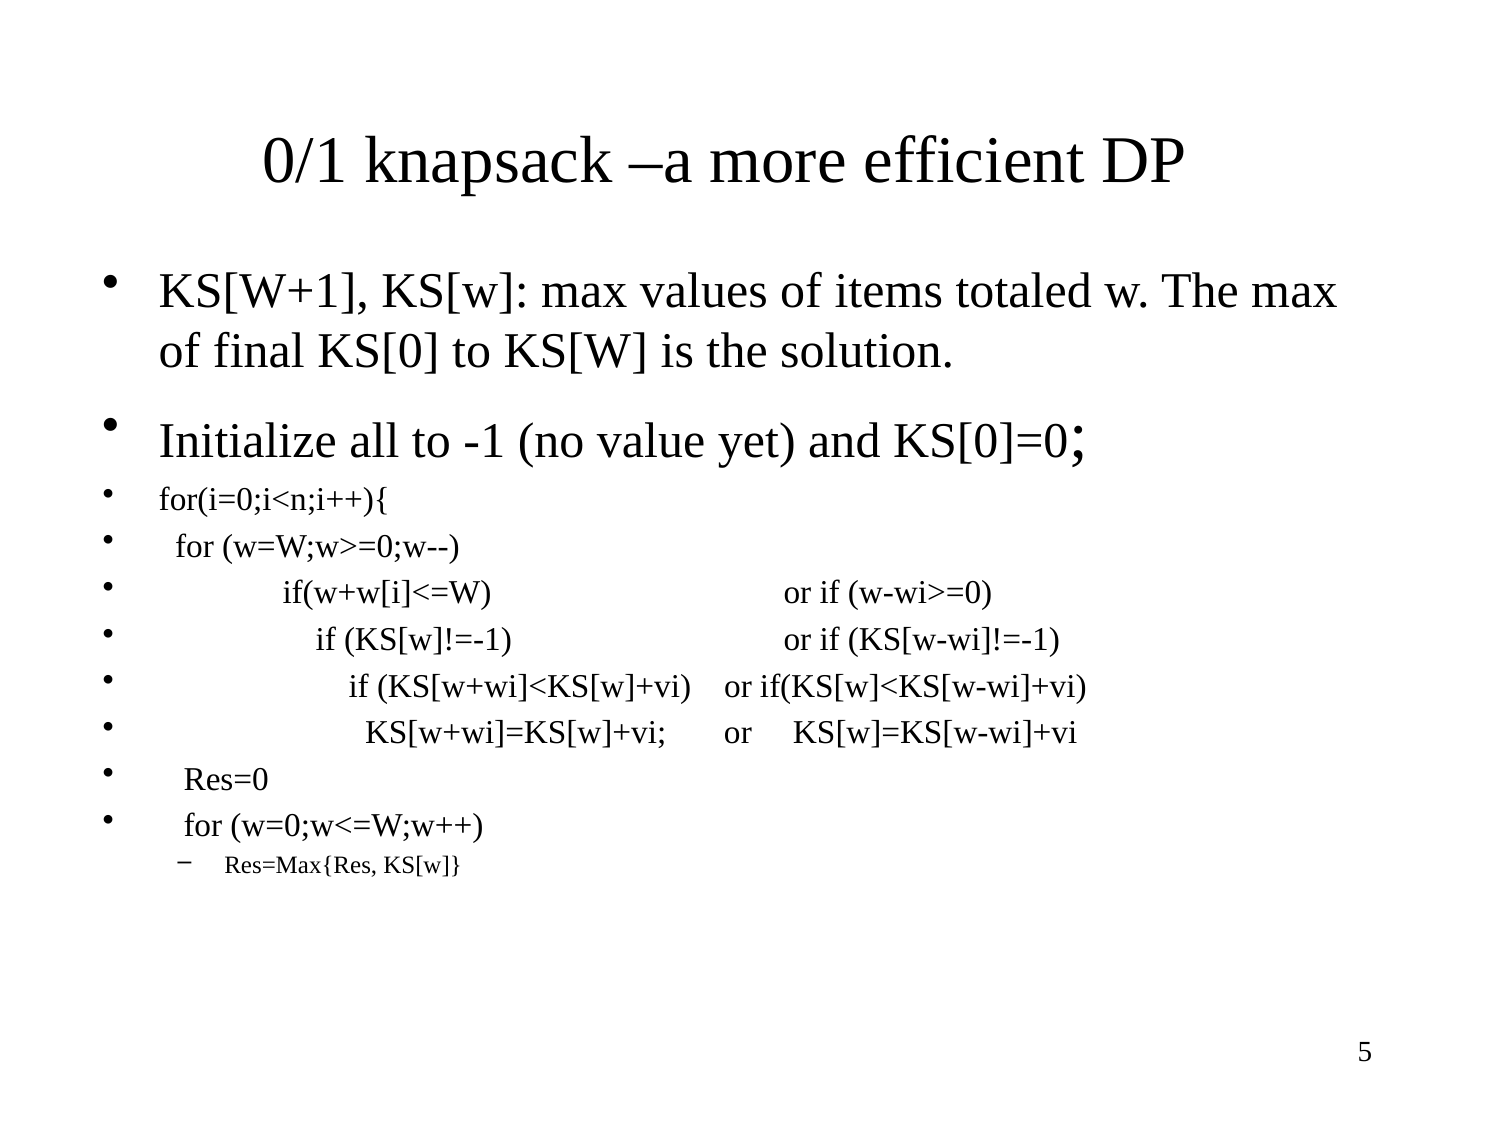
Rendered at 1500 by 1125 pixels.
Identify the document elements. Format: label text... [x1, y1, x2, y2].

title 0/1 knapsack –a more efficient DP [87, 62, 1363, 249]
slide_number 5 [1074, 1024, 1388, 1101]
list KS[W+1], KS[w]: max values of items totaled w. The max of final KS[0] to KS[W] is the solution. Initialize all to -1 (no value yet) and KS[0]=0; for(i=0;i<n;i++){ for (w=W;w>=0;w--) if(w+w[i]<=W) or if (w-wi>=0) if (KS[w]!=-1) or if (KS[w-wi]!=-1) if (KS[w+wi]<KS[w]+vi) or if(KS[w]<KS[w-wi]+vi) KS[w+wi]=KS[w]+vi; or KS[w]=KS[w-wi]+vi Res=0 for (w=0;w<=W;w++) Res=Max{Res, KS[w]} [87, 249, 1363, 925]
